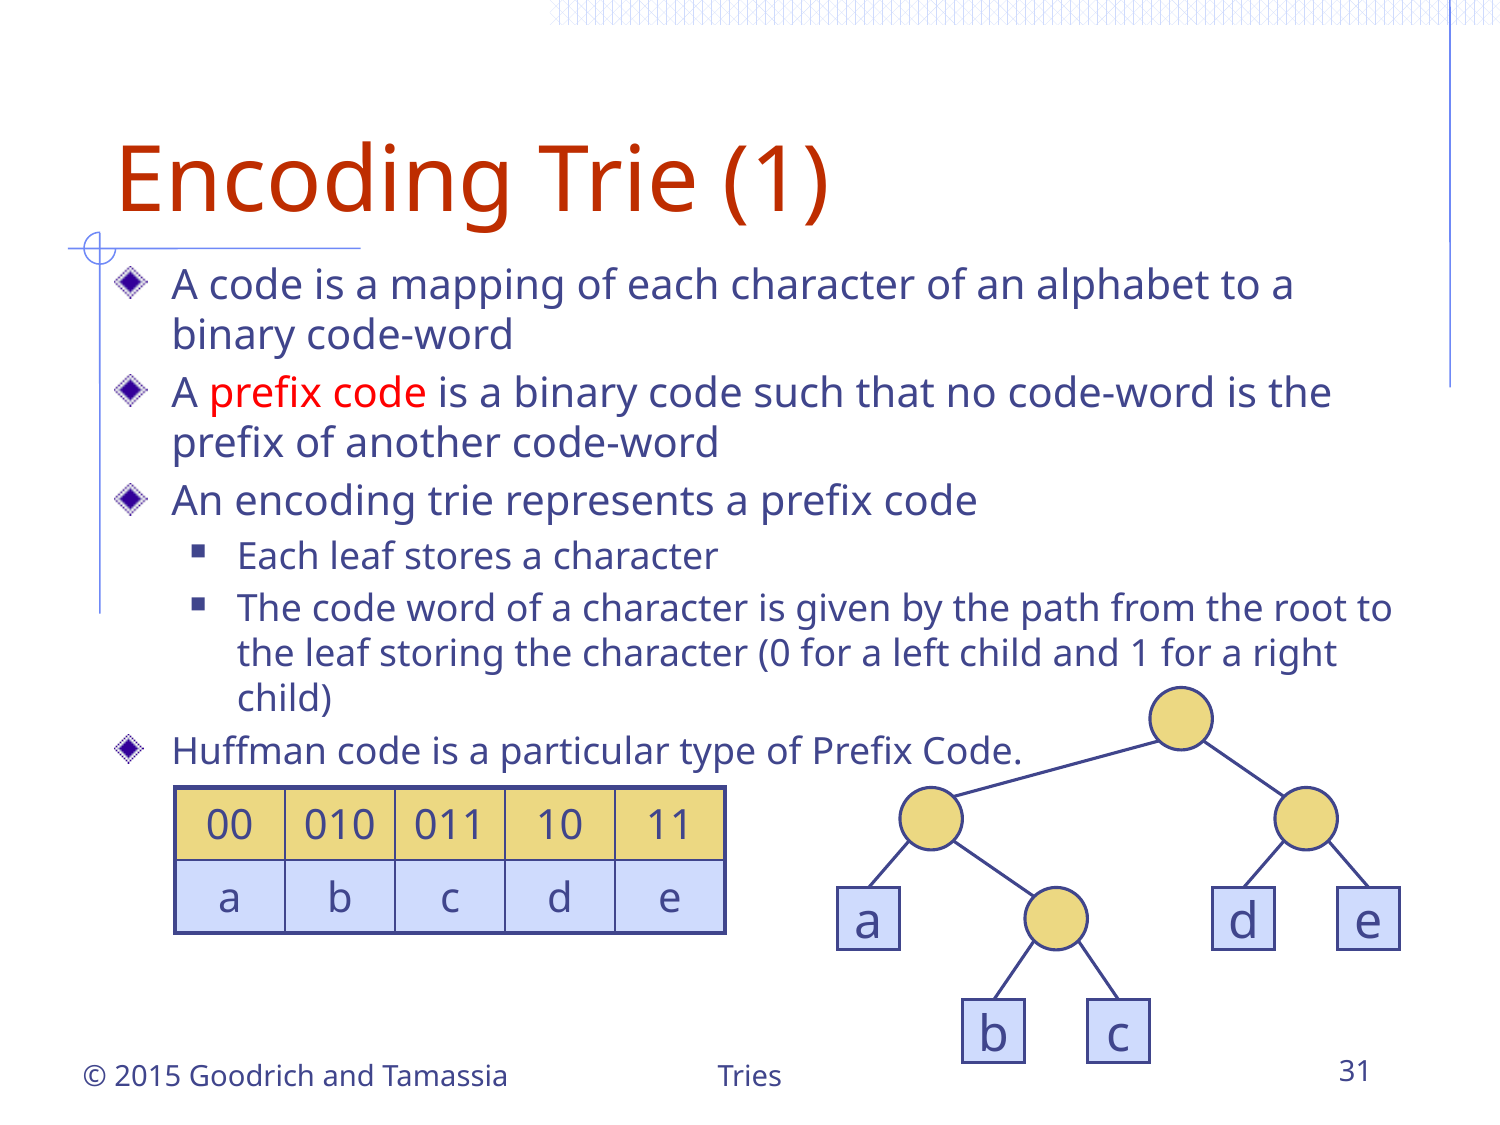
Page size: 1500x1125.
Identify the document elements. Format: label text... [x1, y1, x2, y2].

table_header 011 [396, 790, 504, 859]
table_cell a [177, 861, 284, 931]
table_cell b [286, 861, 394, 931]
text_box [837, 687, 1401, 1063]
table_cell c [396, 861, 504, 931]
table_header 11 [616, 790, 723, 859]
table_cell d [506, 861, 614, 931]
footer Tries [512, 1024, 988, 1101]
picture [114, 266, 148, 299]
table_header 010 [286, 790, 394, 859]
title Encoding Trie (1) [99, 50, 1375, 238]
picture [114, 483, 148, 516]
table_cell e [616, 861, 723, 931]
slide_number 31 [1074, 1072, 1388, 1101]
picture [114, 374, 148, 407]
table_header 10 [506, 790, 614, 859]
table_header 00 [177, 790, 284, 859]
picture [114, 734, 144, 764]
list A code is a mapping of each character of an alphabet to a binary code-word A prefix code is a binary code such that no code-word is the prefix of another code-word An encoding trie represents a prefix code Each leaf stores a character The code word of a character is given by the path from the root to the leaf storing the character (0 for a left child and 1 for a right child) Huffman code is a particular type of Prefix Code. [99, 249, 1413, 738]
